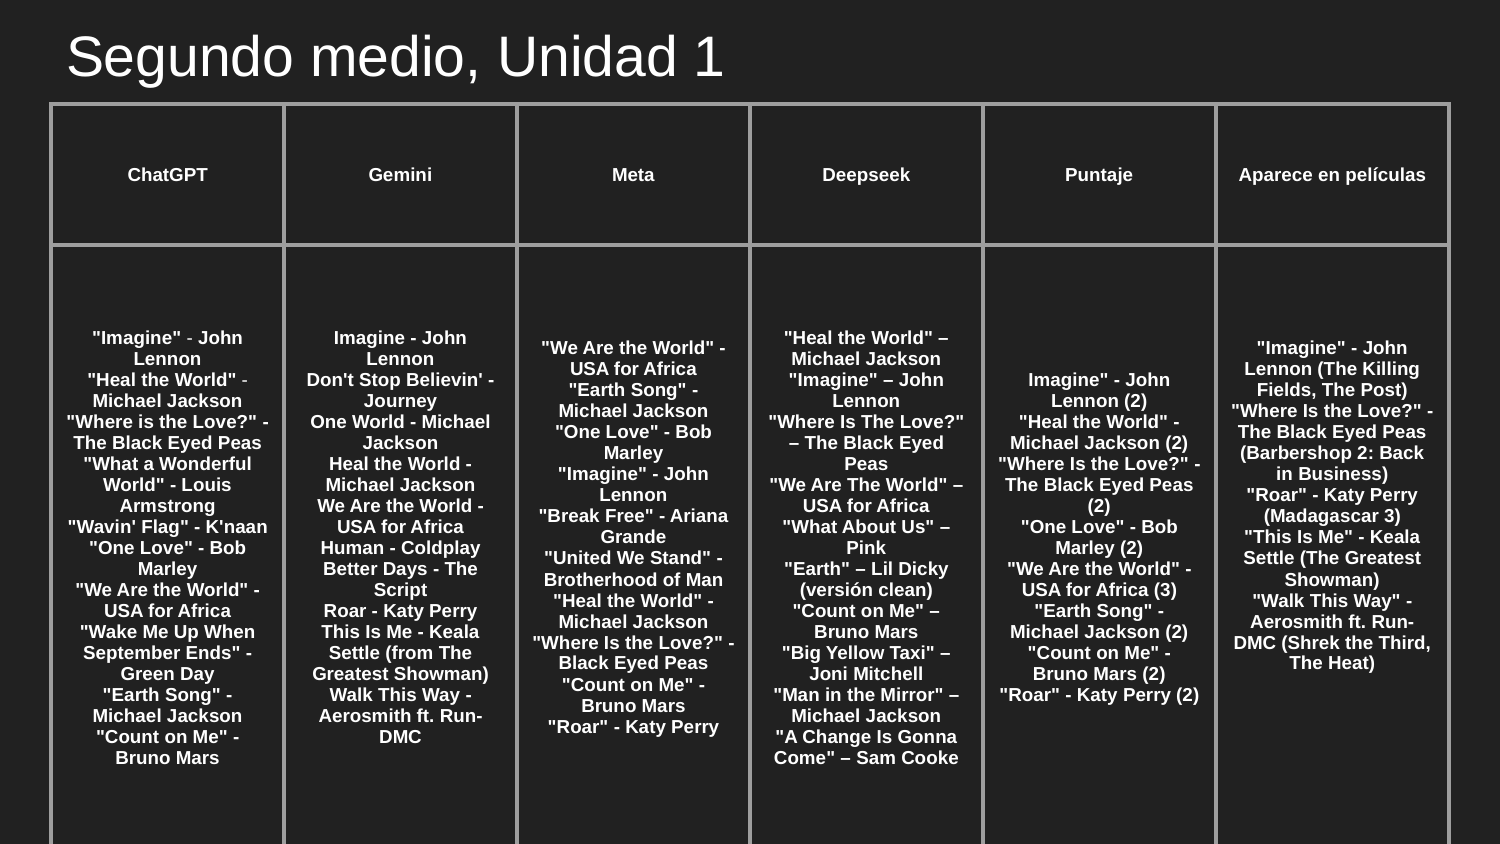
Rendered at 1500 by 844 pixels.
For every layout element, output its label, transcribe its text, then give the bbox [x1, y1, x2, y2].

table_header Gemini [286, 106, 515, 243]
table_header Deepseek [752, 106, 981, 243]
table_cell Imagine - John Lennon Don't Stop Believin' - Journey One World - Michael Jackson Heal the World - Michael Jackson We Are the World - USA for Africa Human - Coldplay Better Days - The Script Roar - Katy Perry This Is Me - Keala Settle (from The Greatest Showman) Walk This Way - Aerosmith ft. Run-DMC [286, 247, 515, 844]
table_cell "Imagine" - John Lennon "Heal the World" - Michael Jackson "Where is the Love?" - The Black Eyed Peas "What a Wonderful World" - Louis Armstrong "Wavin' Flag" - K'naan "One Love" - Bob Marley "We Are the World" - USA for Africa "Wake Me Up When September Ends" - Green Day "Earth Song" - Michael Jackson "Count on Me" - Bruno Mars [53, 247, 282, 844]
table_cell "Heal the World" – Michael Jackson "Imagine" – John Lennon "Where Is The Love?" – The Black Eyed Peas "We Are The World" – USA for Africa "What About Us" – Pink "Earth" – Lil Dicky (versión clean) "Count on Me" – Bruno Mars "Big Yellow Taxi" – Joni Mitchell "Man in the Mirror" – Michael Jackson "A Change Is Gonna Come" – Sam Cooke [752, 247, 981, 844]
table_header Meta [519, 106, 748, 243]
table_cell "We Are the World" - USA for Africa "Earth Song" - Michael Jackson "One Love" - Bob Marley "Imagine" - John Lennon "Break Free" - Ariana Grande "United We Stand" - Brotherhood of Man "Heal the World" - Michael Jackson "Where Is the Love?" - Black Eyed Peas "Count on Me" - Bruno Mars "Roar" - Katy Perry [519, 247, 748, 844]
table_cell Imagine" - John Lennon (2) "Heal the World" - Michael Jackson (2) "Where Is the Love?" - The Black Eyed Peas (2) "One Love" - Bob Marley (2) "We Are the World" - USA for Africa (3) "Earth Song" - Michael Jackson (2) "Count on Me" - Bruno Mars (2) "Roar" - Katy Perry (2) [985, 247, 1214, 844]
table_header Aparece en películas [1218, 106, 1447, 243]
table_cell "Imagine" - John Lennon (The Killing Fields, The Post) "Where Is the Love?" - The Black Eyed Peas (Barbershop 2: Back in Business) "Roar" - Katy Perry (Madagascar 3) "This Is Me" - Keala Settle (The Greatest Showman) "Walk This Way" - Aerosmith ft. Run-DMC (Shrek the Third, The Heat) [1218, 247, 1447, 844]
table_header ChatGPT [53, 106, 282, 243]
title Segundo medio, Unidad 1 [51, 10, 1449, 102]
table_header Puntaje [985, 106, 1214, 243]
